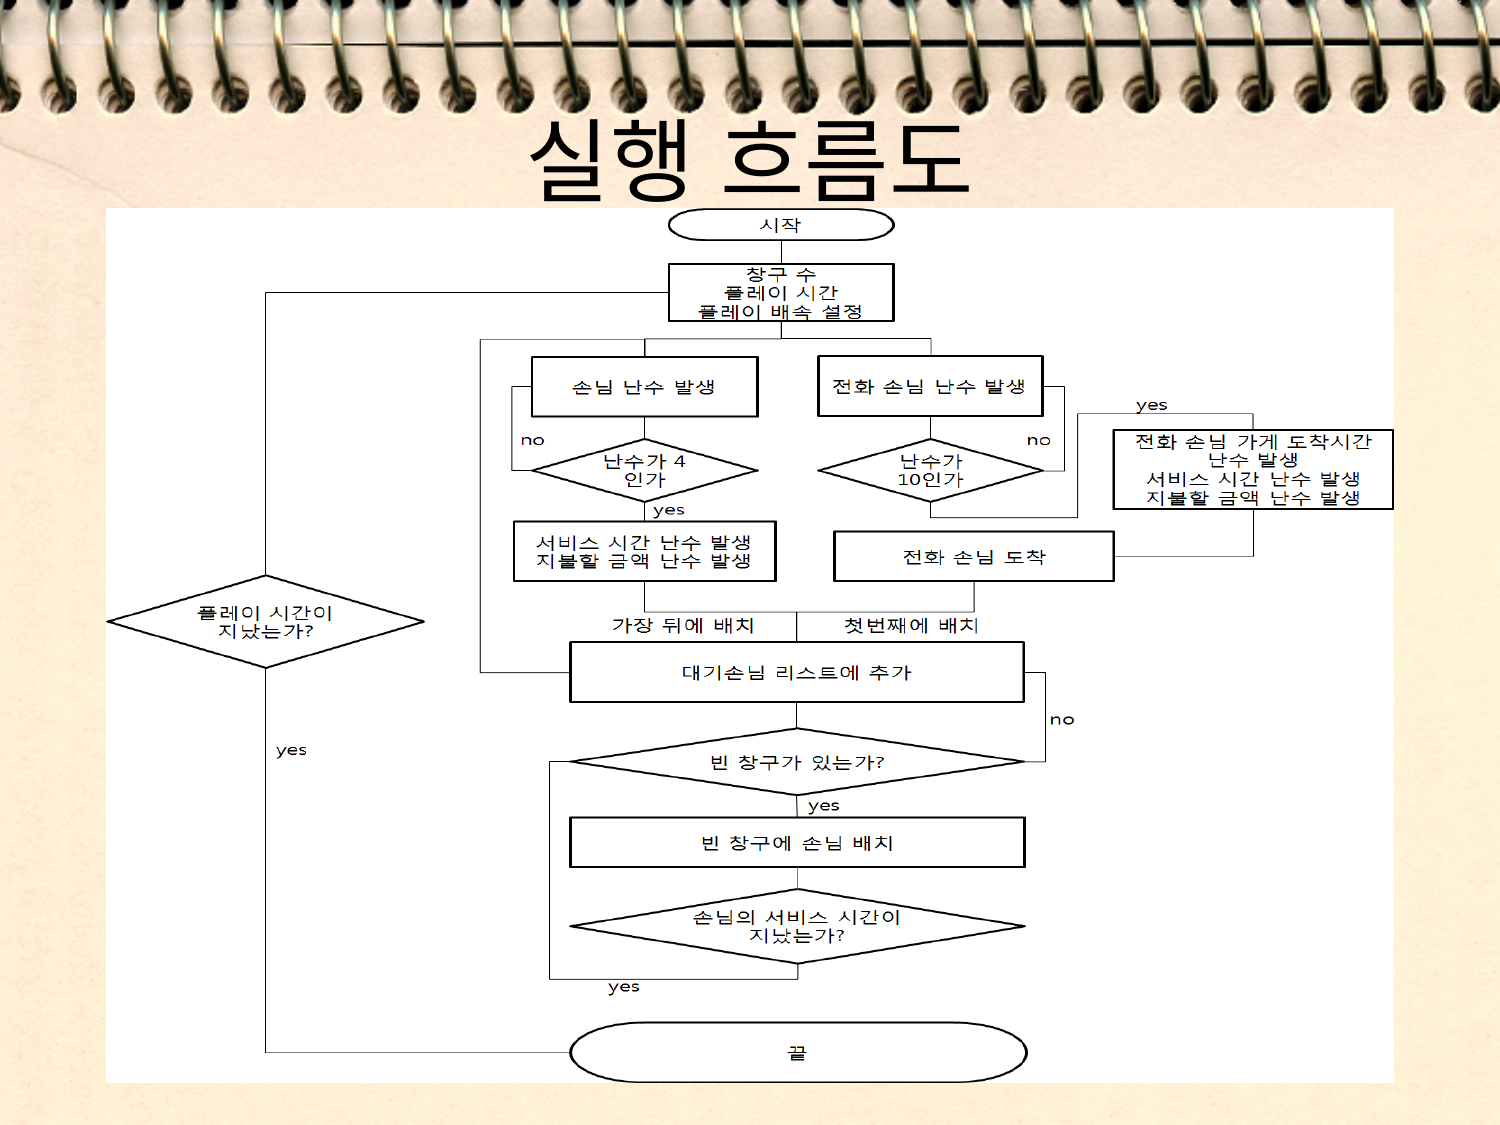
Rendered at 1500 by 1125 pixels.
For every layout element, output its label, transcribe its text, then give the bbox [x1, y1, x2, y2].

text_box [0, 0, 1500, 75]
title 실행 흐름도 [75, 75, 1425, 253]
picture [0, 75, 1500, 1125]
